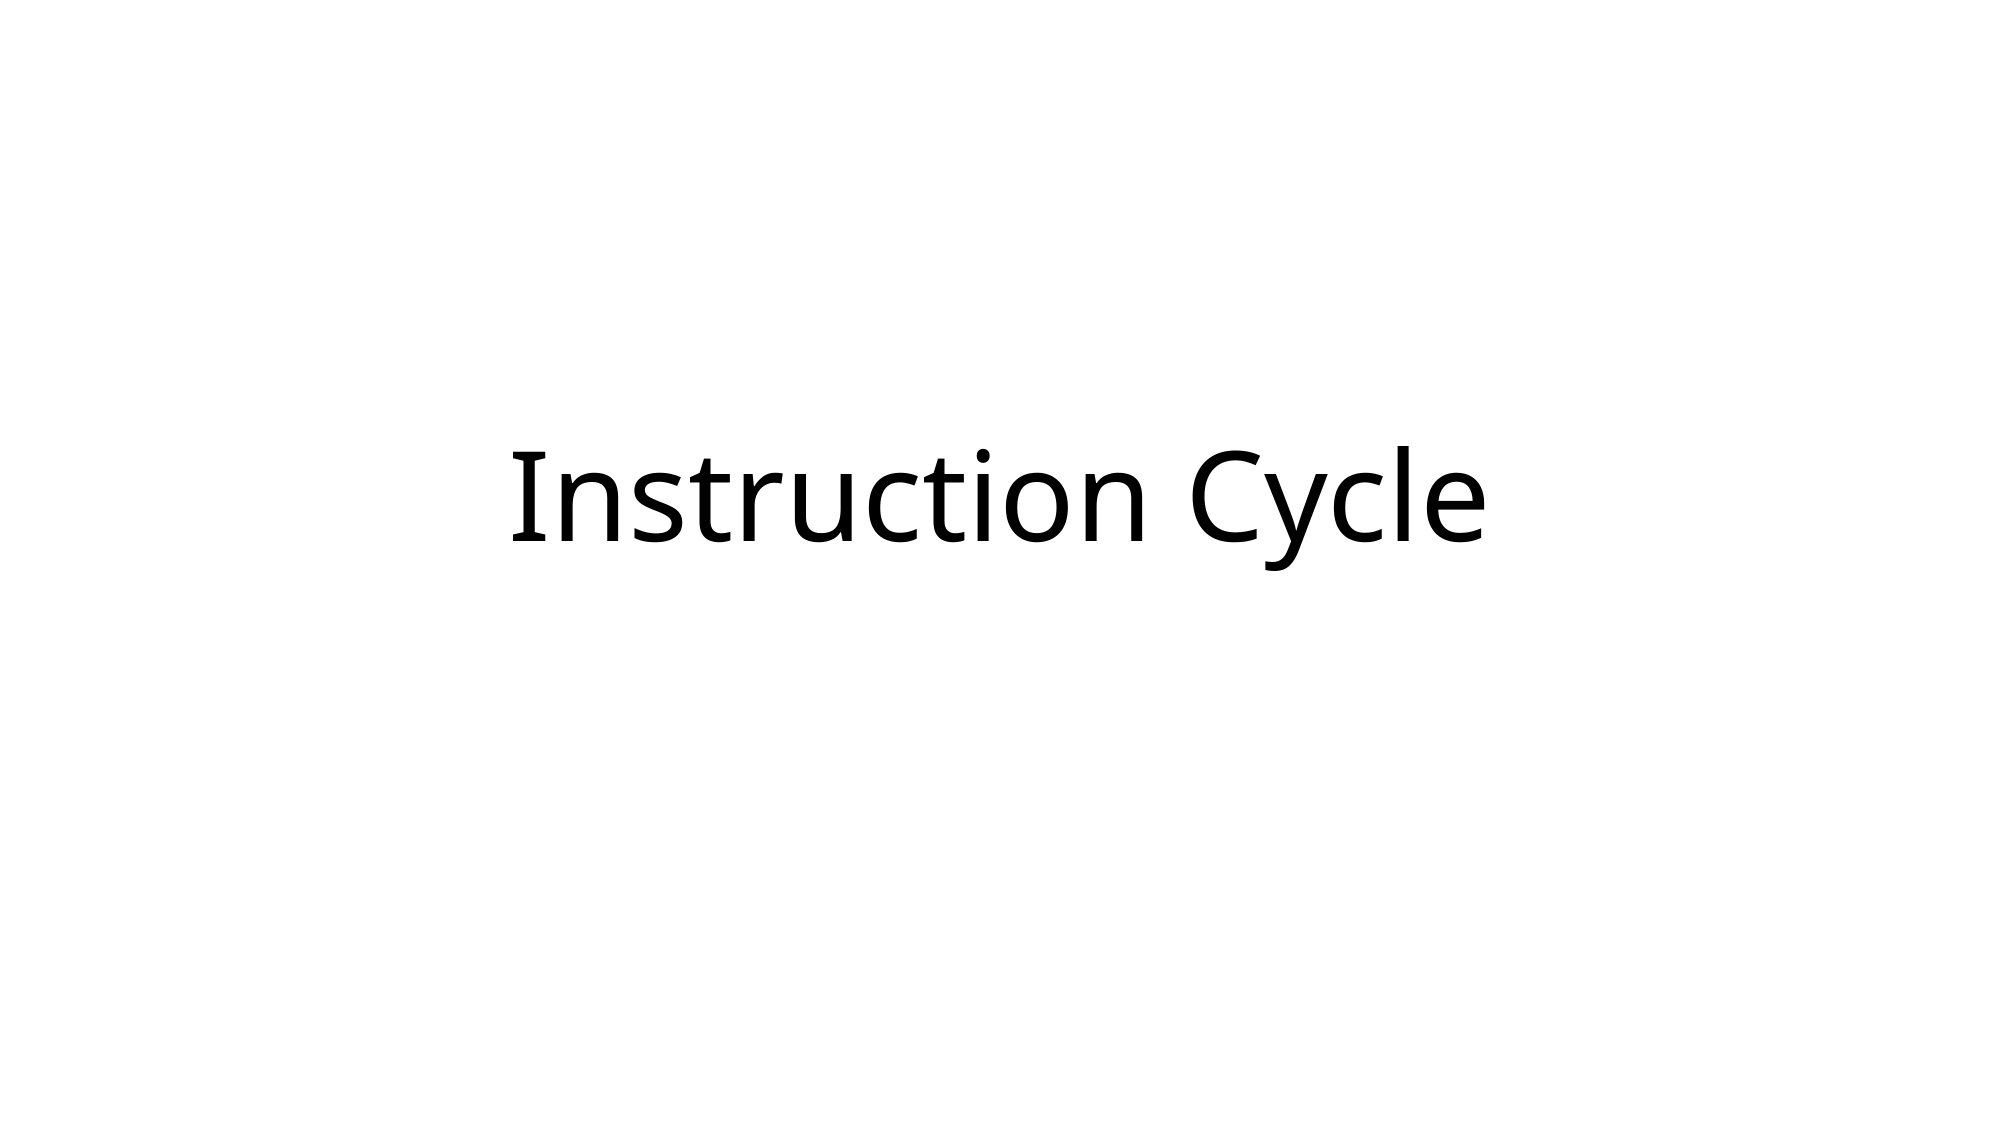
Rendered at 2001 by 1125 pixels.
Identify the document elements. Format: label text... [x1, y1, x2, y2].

title Instruction Cycle [249, 184, 1750, 576]
